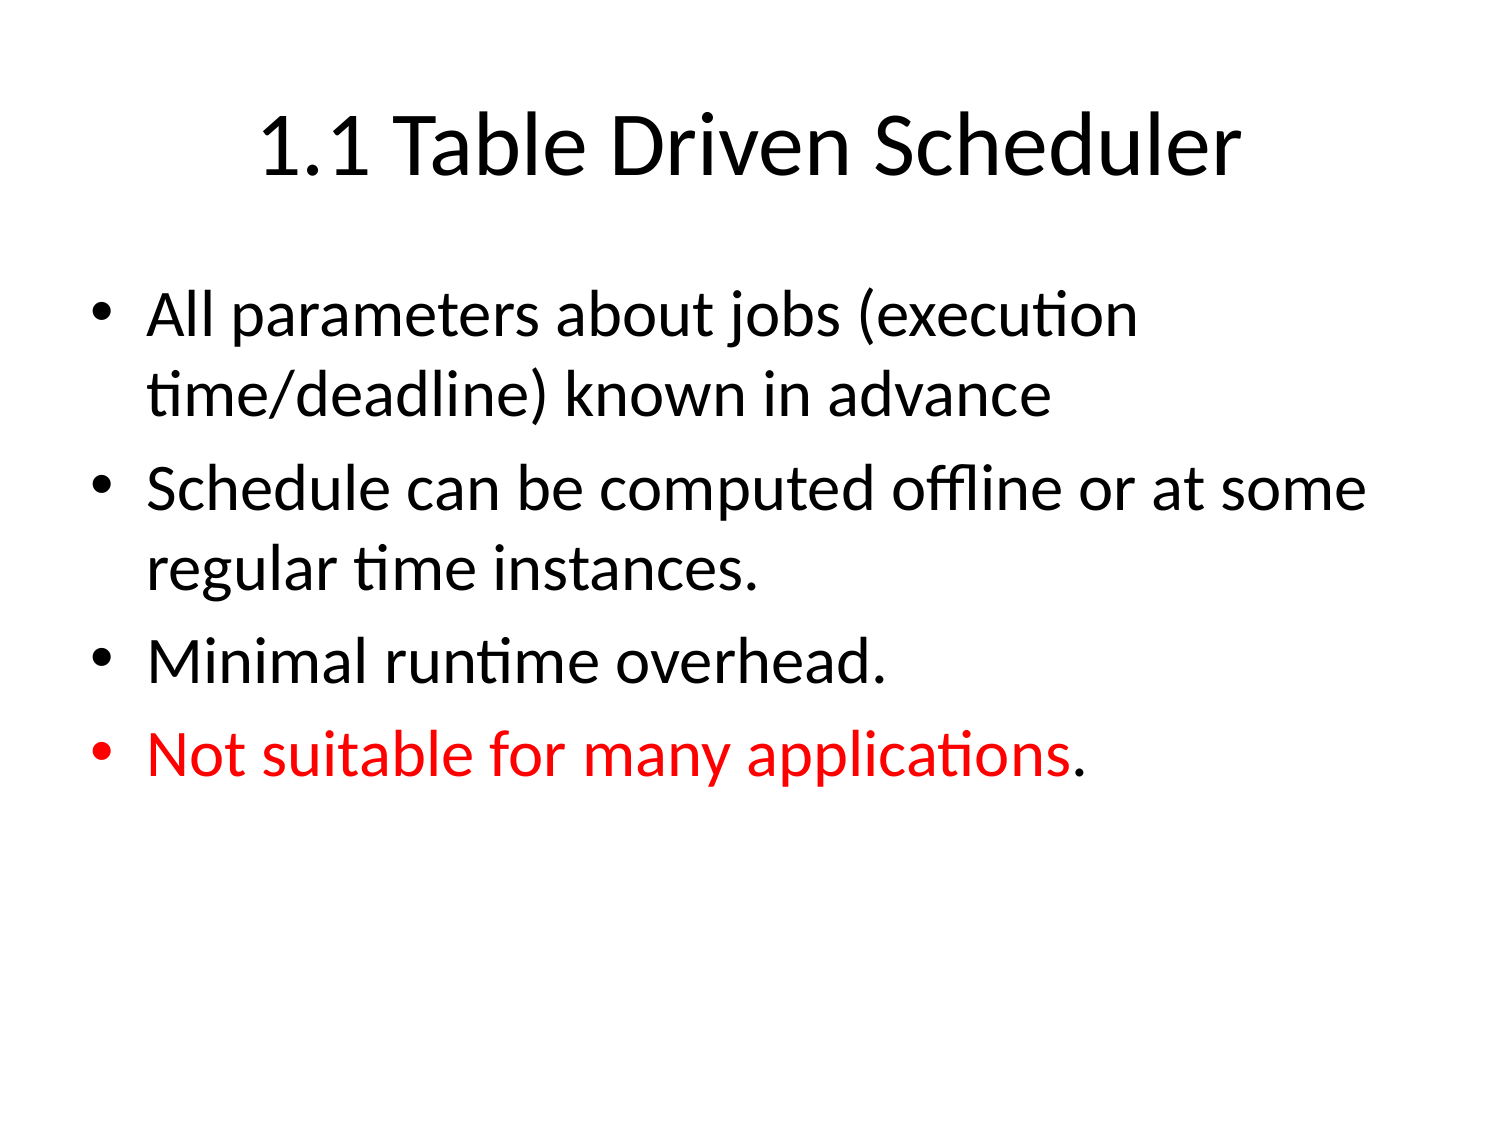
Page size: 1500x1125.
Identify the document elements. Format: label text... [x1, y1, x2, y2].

list All parameters about jobs (execution time/deadline) known in advance Schedule can be computed offline or at some regular time instances. Minimal runtime overhead. Not suitable for many applications. [75, 262, 1425, 1005]
title 1.1 Table Driven Scheduler [75, 45, 1425, 233]
